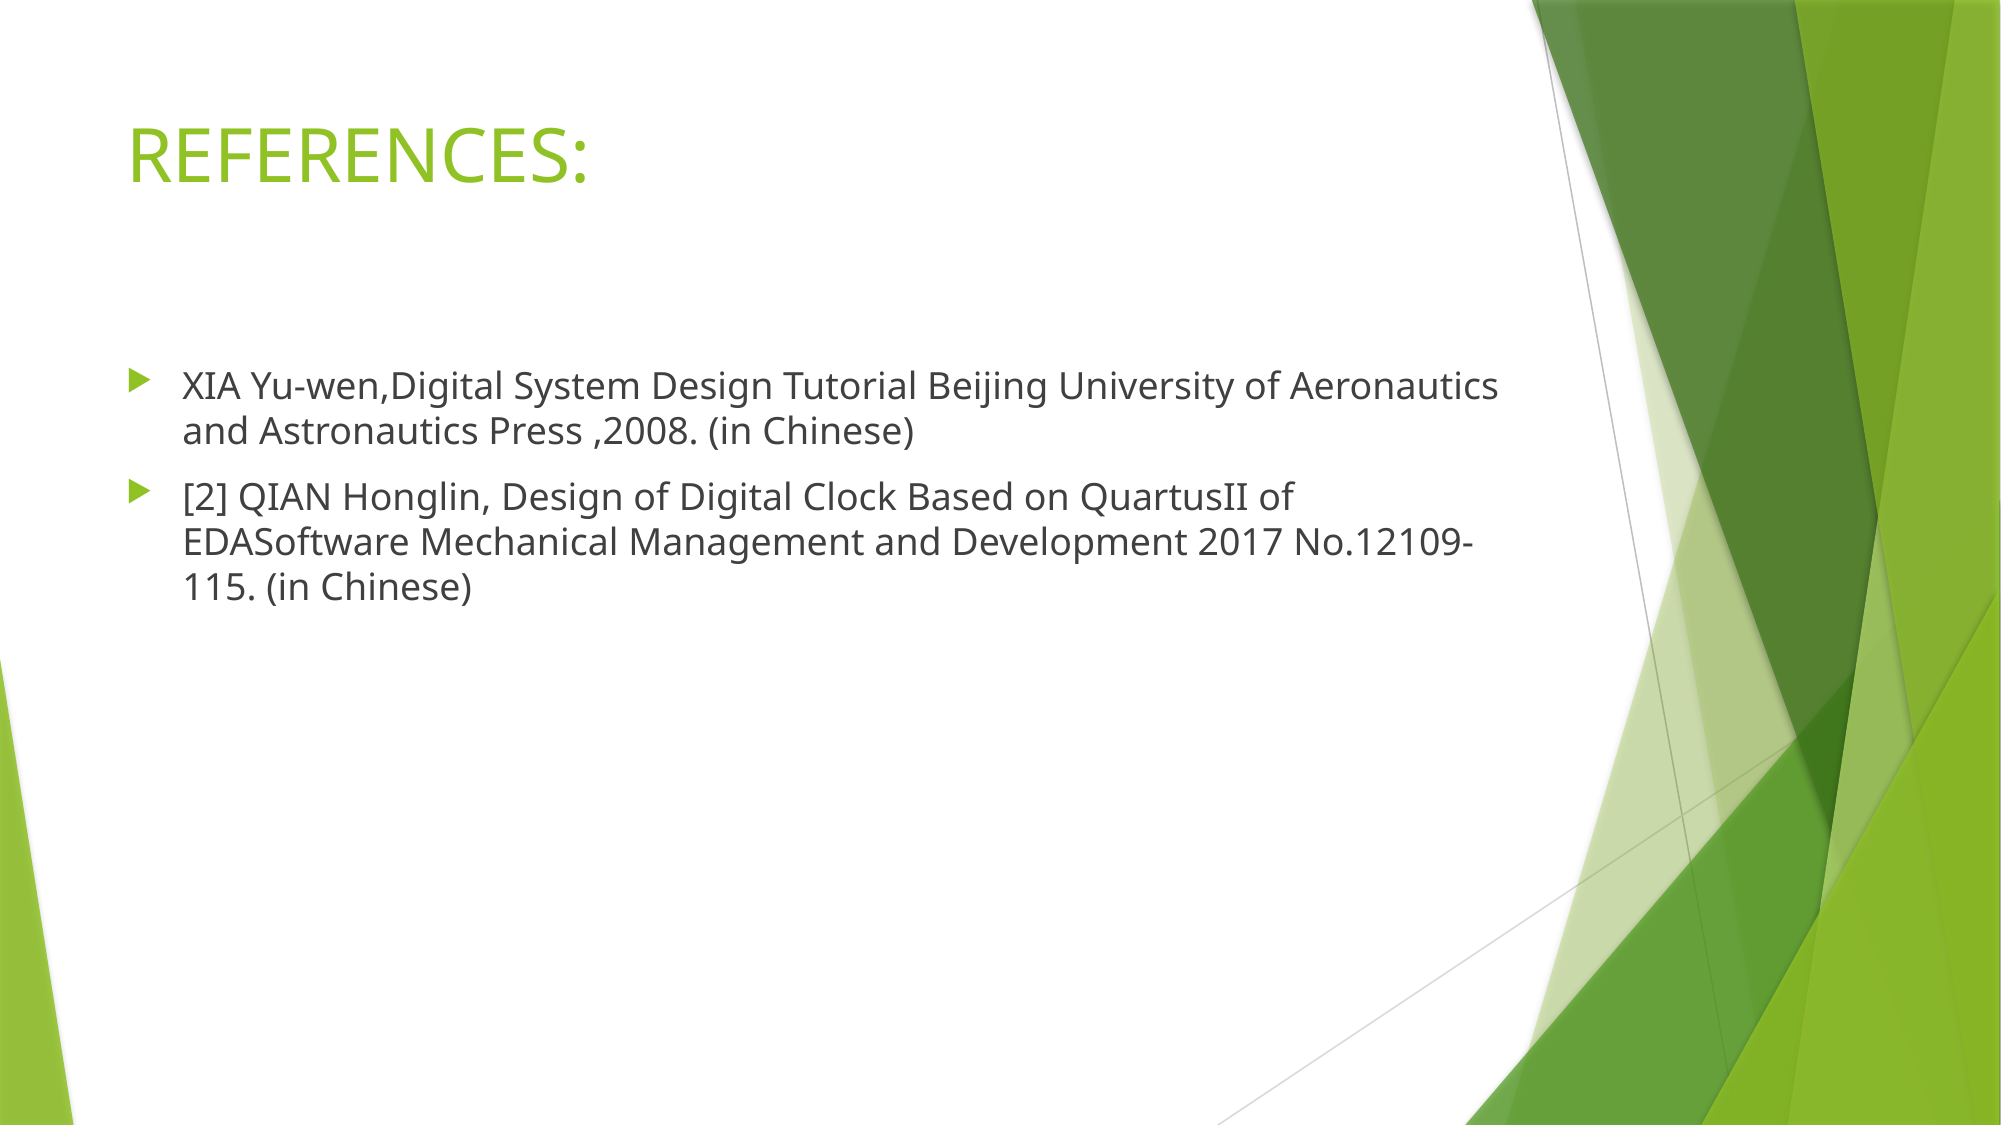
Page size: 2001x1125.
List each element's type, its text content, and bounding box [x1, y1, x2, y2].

title REFERENCES: [111, 99, 1522, 317]
list XIA Yu-wen,Digital System Design Tutorial Beijing University of Aeronautics and Astronautics Press ,2008. (in Chinese) [2] QIAN Honglin, Design of Digital Clock Based on QuartusII of EDASoftware Mechanical Management and Development 2017 No.12109-115. (in Chinese) [111, 354, 1522, 992]
